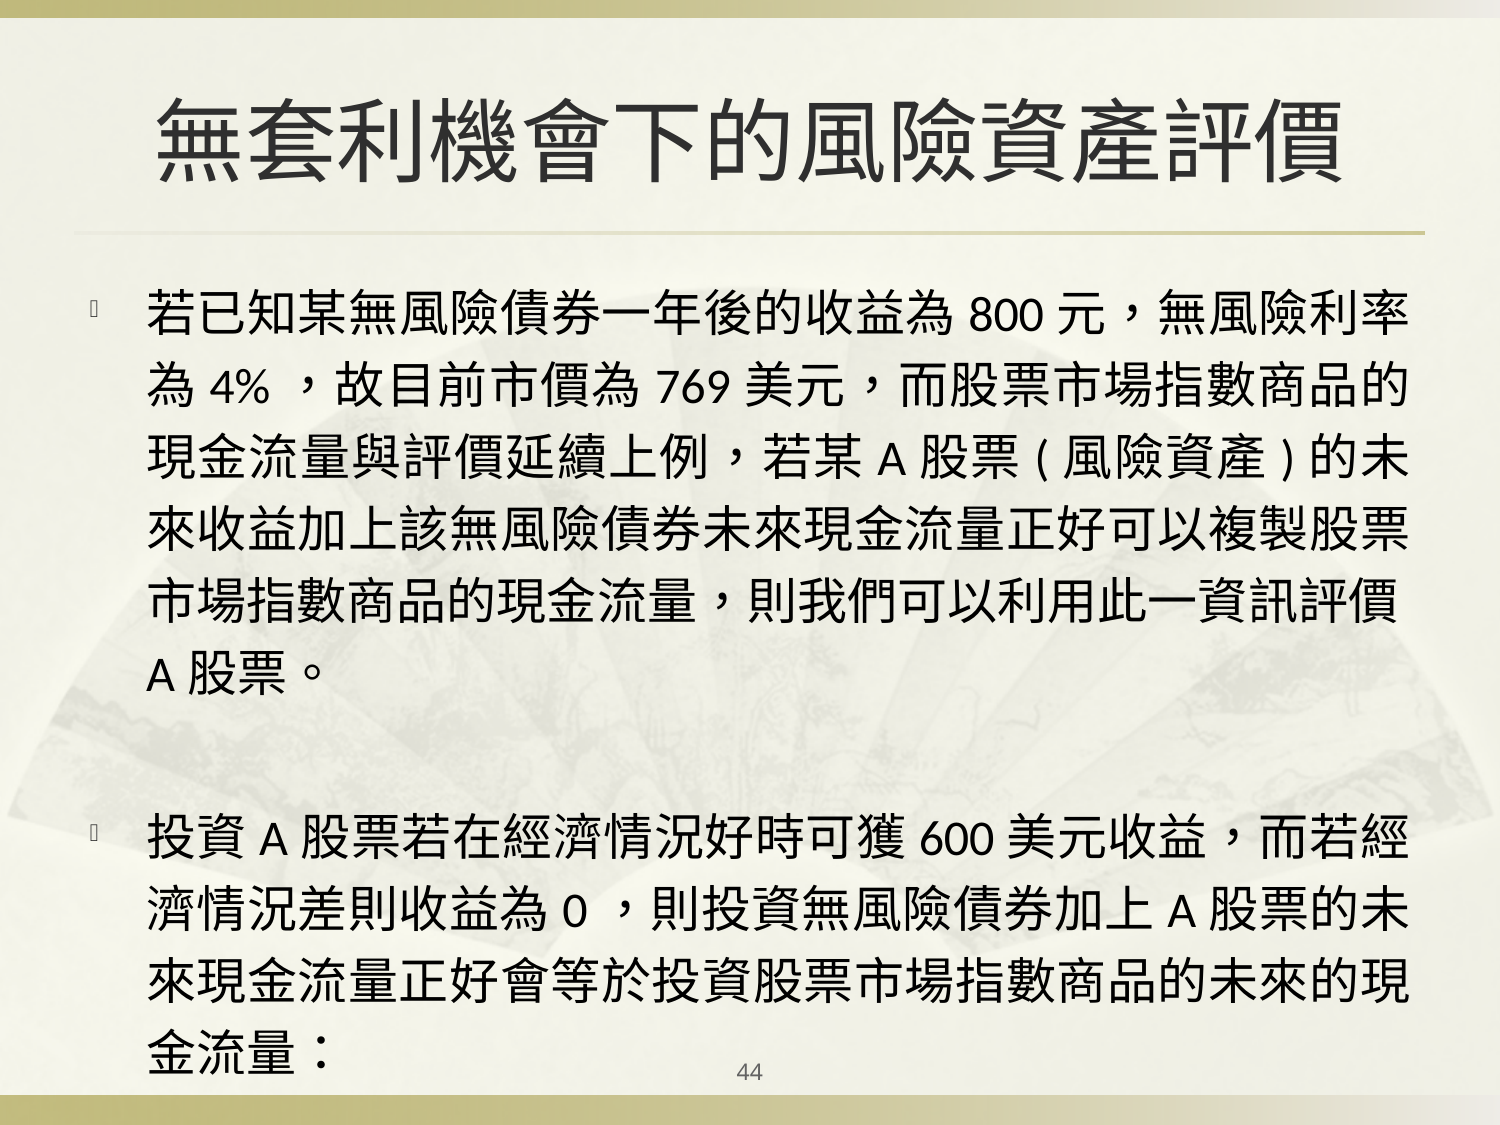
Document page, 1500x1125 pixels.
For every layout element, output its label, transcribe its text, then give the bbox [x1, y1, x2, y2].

list 若已知某無風險債券一年後的收益為800元，無風險利率為4%，故目前市價為769美元，而股票市場指數商品的現金流量與評價延續上例，若某A股票(風險資產)的未來收益加上該無風險債券未來現金流量正好可以複製股票市場指數商品的現金流量，則我們可以利用此一資訊評價A股票。 投資A股票若在經濟情況好時可獲600美元收益，而若經濟情況差則收益為0，則投資無風險債券加上A股票的未來現金流量正好會等於投資股票市場指數商品的未來的現金流量： [75, 262, 1425, 1032]
slide_number 44 [675, 1050, 825, 1097]
title 無套利機會下的風險資產評價 [75, 45, 1425, 233]
